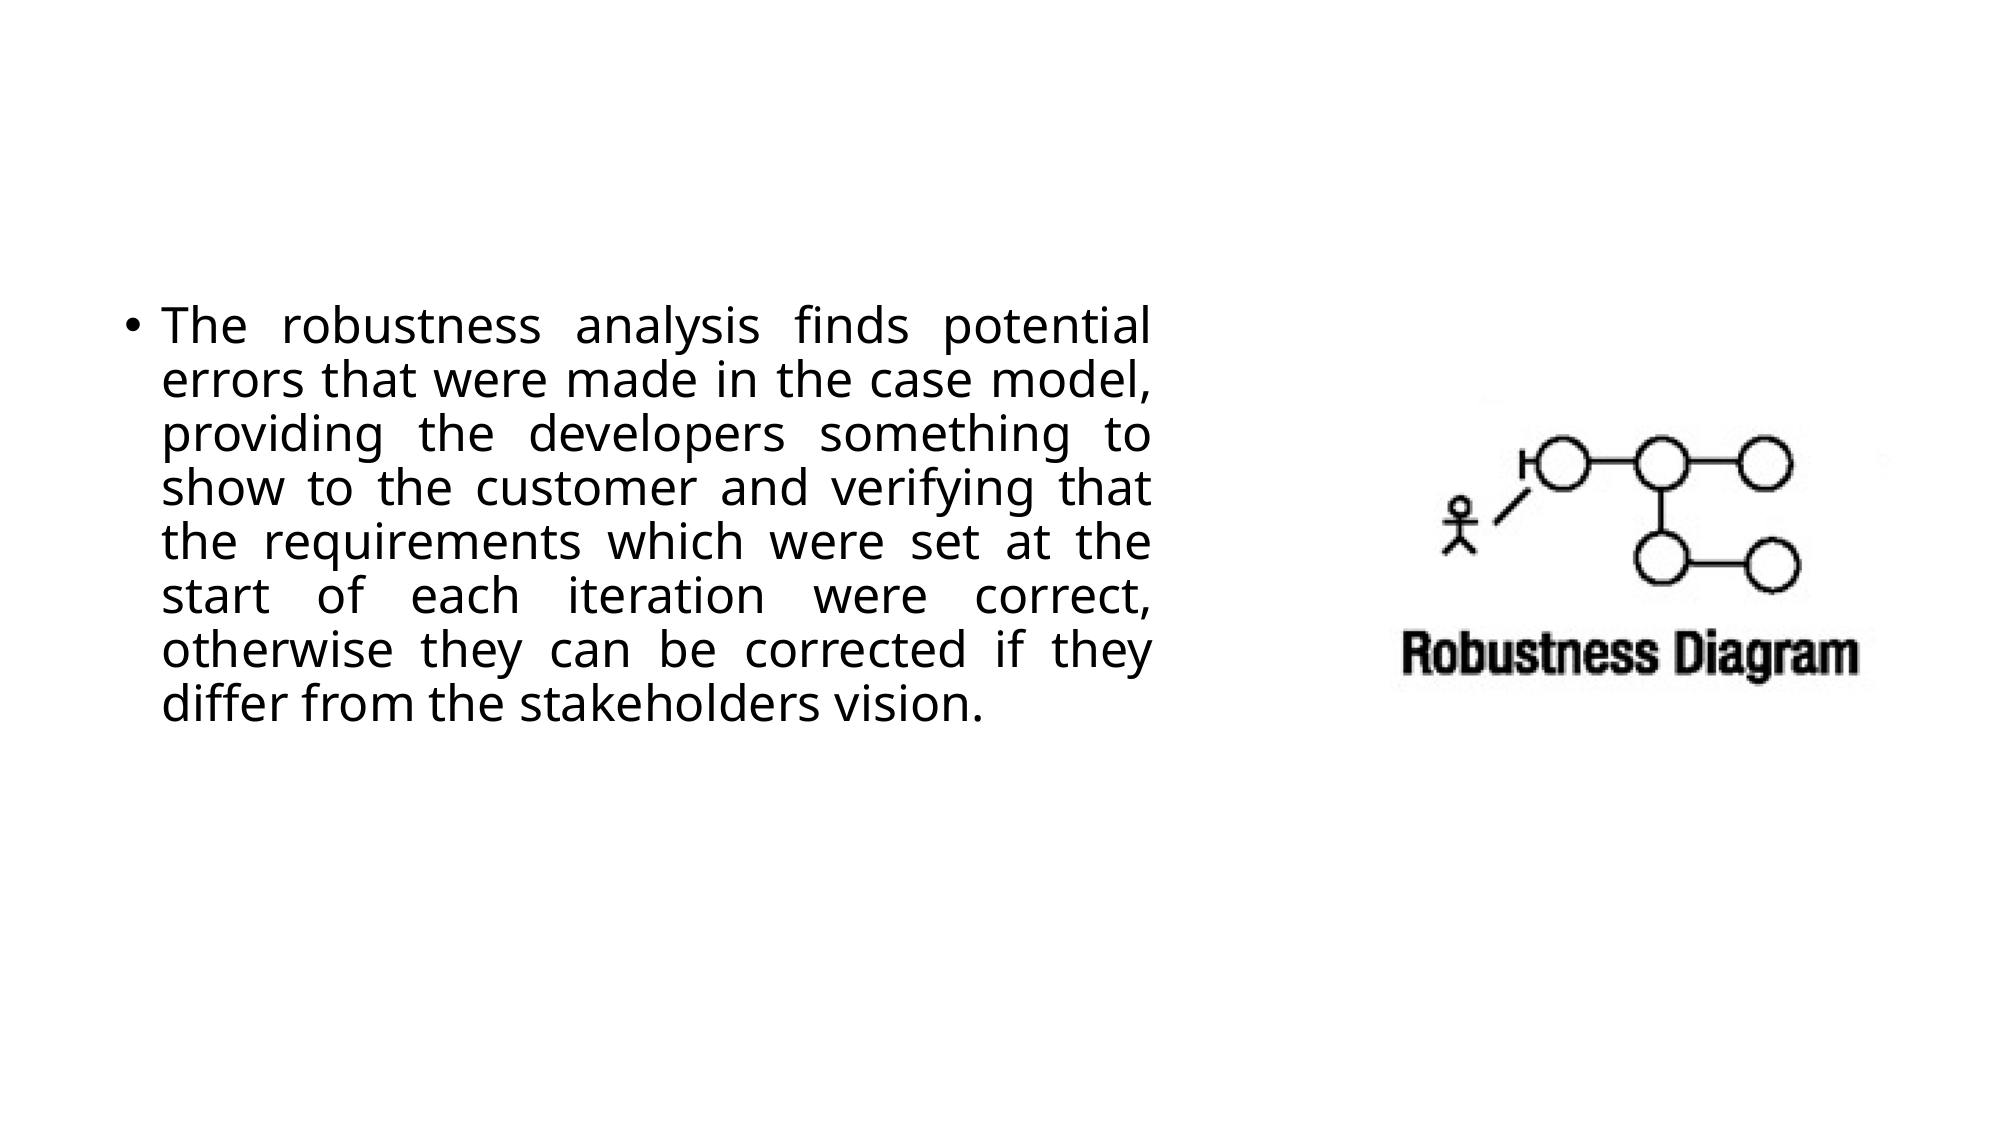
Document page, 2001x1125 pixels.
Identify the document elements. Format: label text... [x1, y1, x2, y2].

list The robustness analysis finds potential errors that were made in the case model, providing the developers something to show to the customer and verifying that the requirements which were set at the start of each iteration were correct, otherwise they can be corrected if they differ from the stakeholders vision. [109, 293, 1169, 1007]
picture [1390, 398, 1891, 727]
